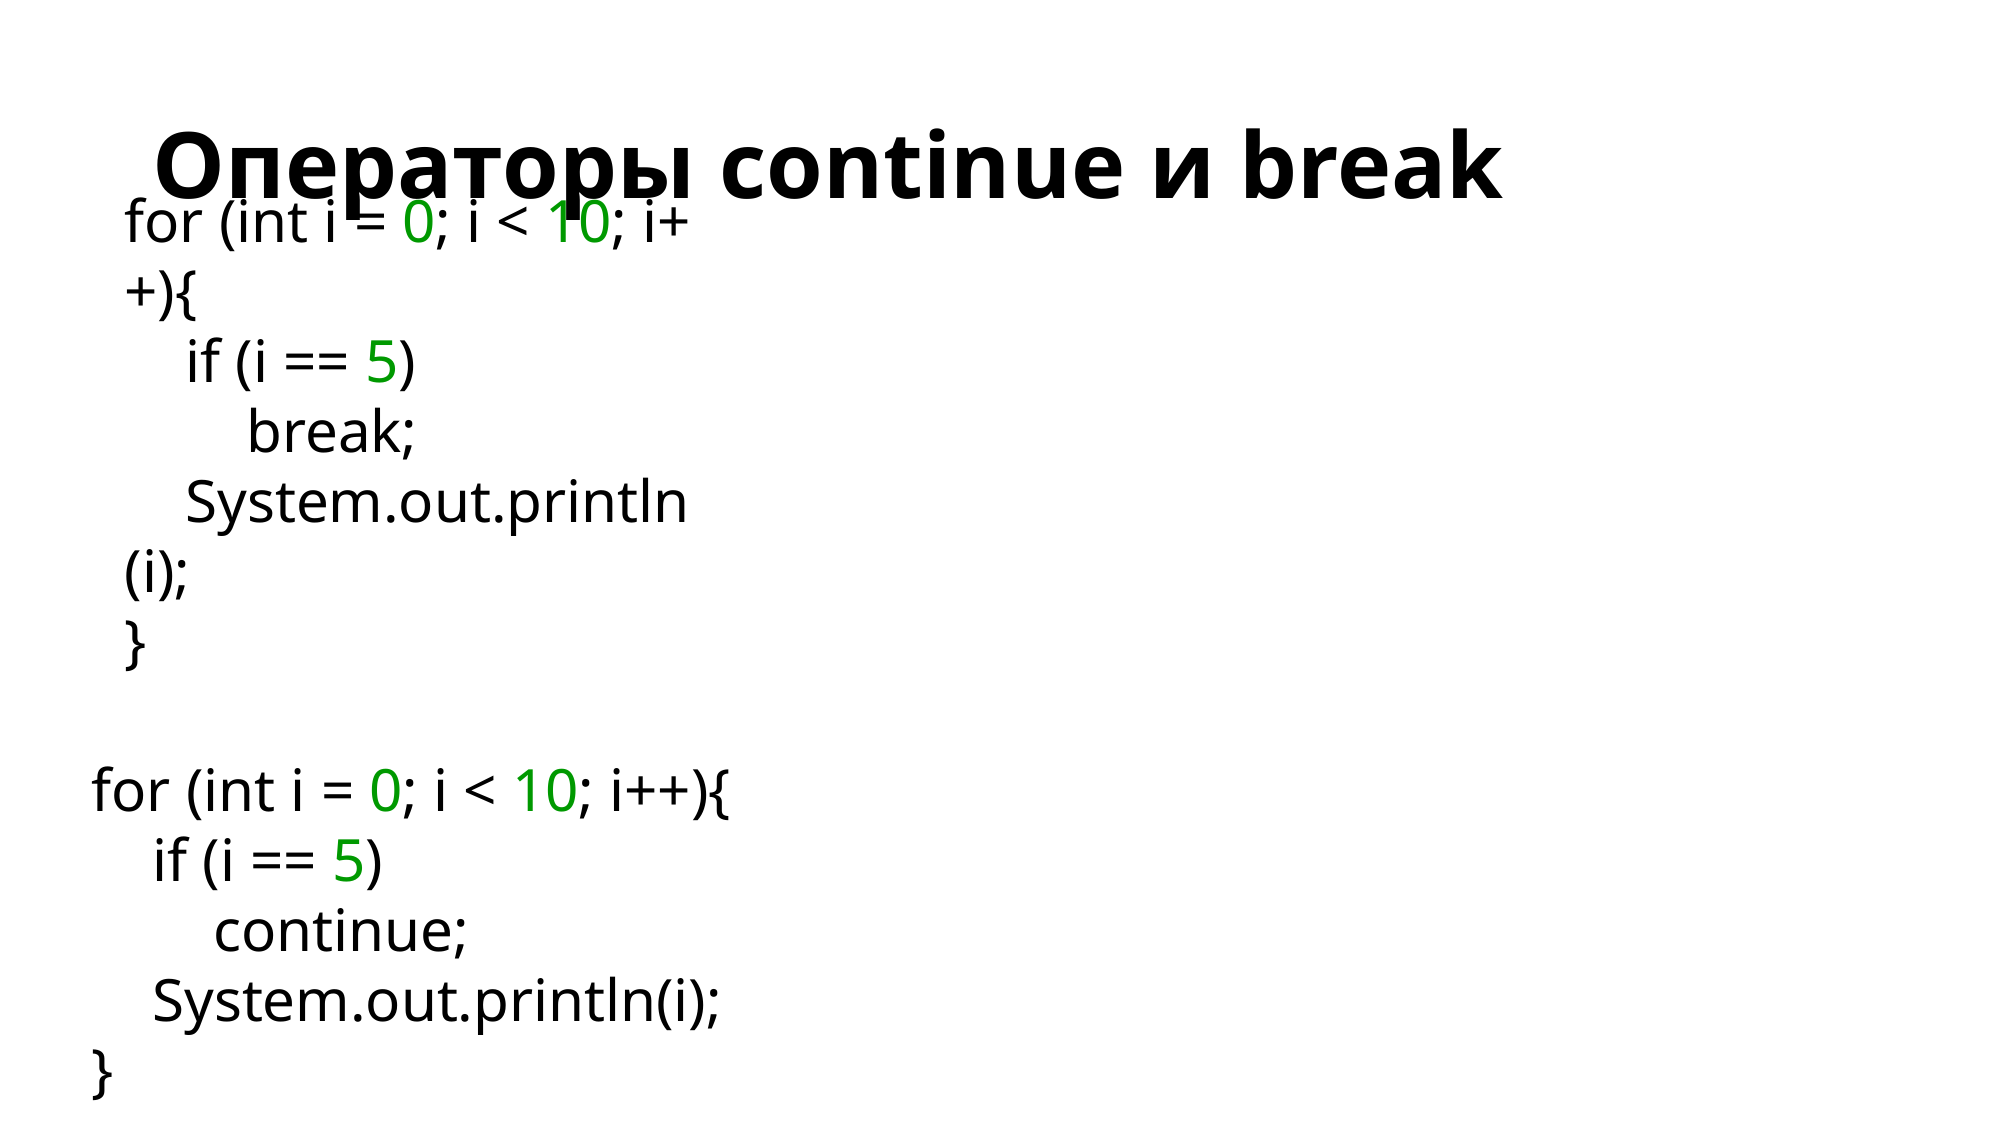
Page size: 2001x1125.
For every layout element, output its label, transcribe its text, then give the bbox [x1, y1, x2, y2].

list for (int i = 0; i < 10; i++){ if (i == 5) break; System.out.println(i); } [124, 110, 698, 748]
title Операторы continue и break [137, 59, 1863, 278]
text_box for (int i = 0; i < 10; i++){ if (i == 5) continue; System.out.println(i); } [91, 752, 731, 1103]
